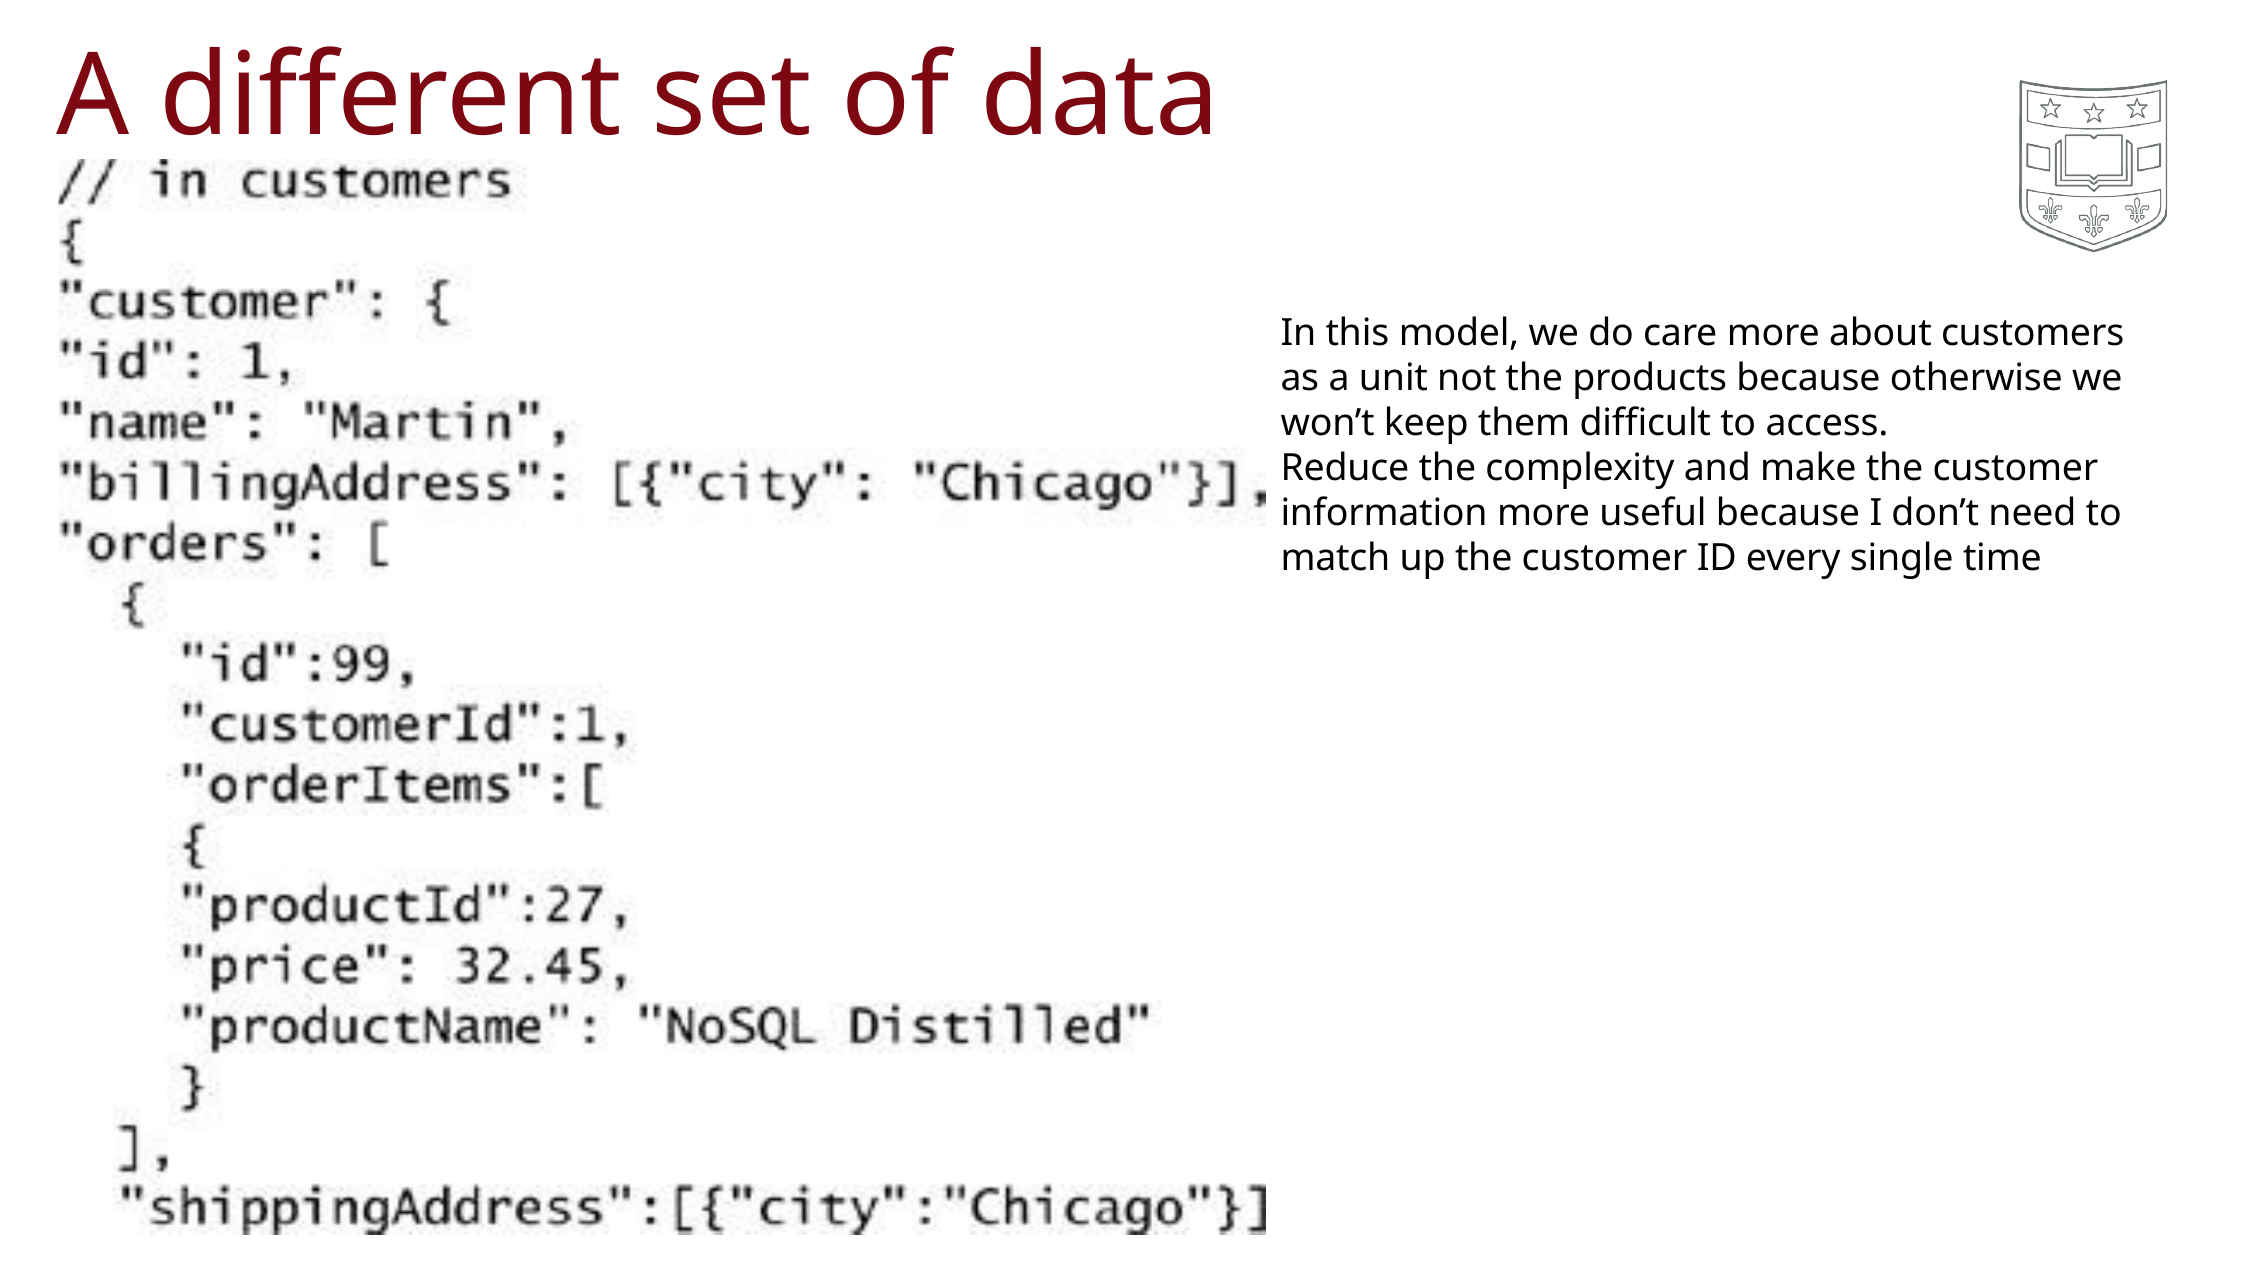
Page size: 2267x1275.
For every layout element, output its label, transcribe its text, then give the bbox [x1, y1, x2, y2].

text_box [58, 159, 1266, 1235]
picture [2019, 80, 2168, 252]
title A different set of data [54, 17, 1322, 233]
text_box In this model, we do care more about customers as a unit not the products because otherwise we won’t keep them difficult to access. Reduce the complexity and make the customer information more useful because I don’t need to match up the customer ID every single time [1265, 301, 2159, 586]
